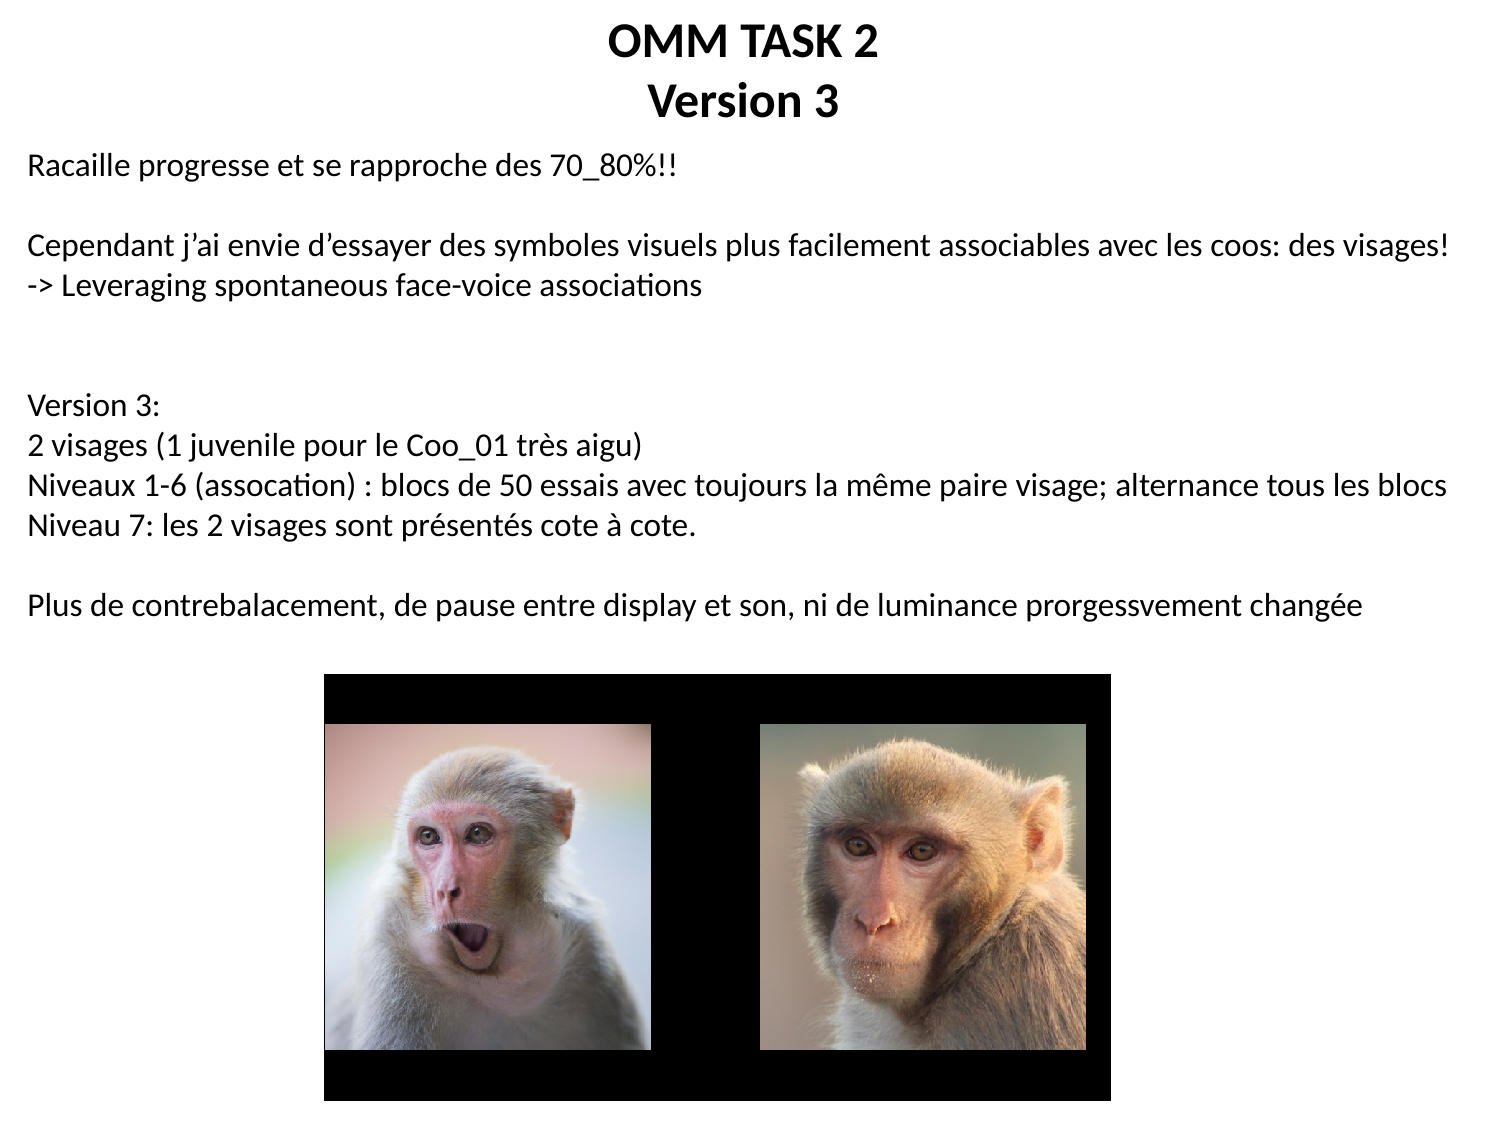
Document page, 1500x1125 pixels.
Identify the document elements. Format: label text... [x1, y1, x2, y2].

picture [324, 674, 1111, 1101]
text_box Racaille progresse et se rapproche des 70_80%!! Cependant j’ai envie d’essayer des symboles visuels plus facilement associables avec les coos: des visages! -> Leveraging spontaneous face-voice associations Version 3: 2 visages (1 juvenile pour le Coo_01 très aigu) Niveaux 1-6 (assocation) : blocs de 50 essais avec toujours la même paire visage; alternance tous les blocs Niveau 7: les 2 visages sont présentés cote à cote. Plus de contrebalacement, de pause entre display et son, ni de luminance prorgessvement changée [12, 136, 1475, 710]
text_box OMM TASK 2 Version 3 [592, 0, 894, 135]
